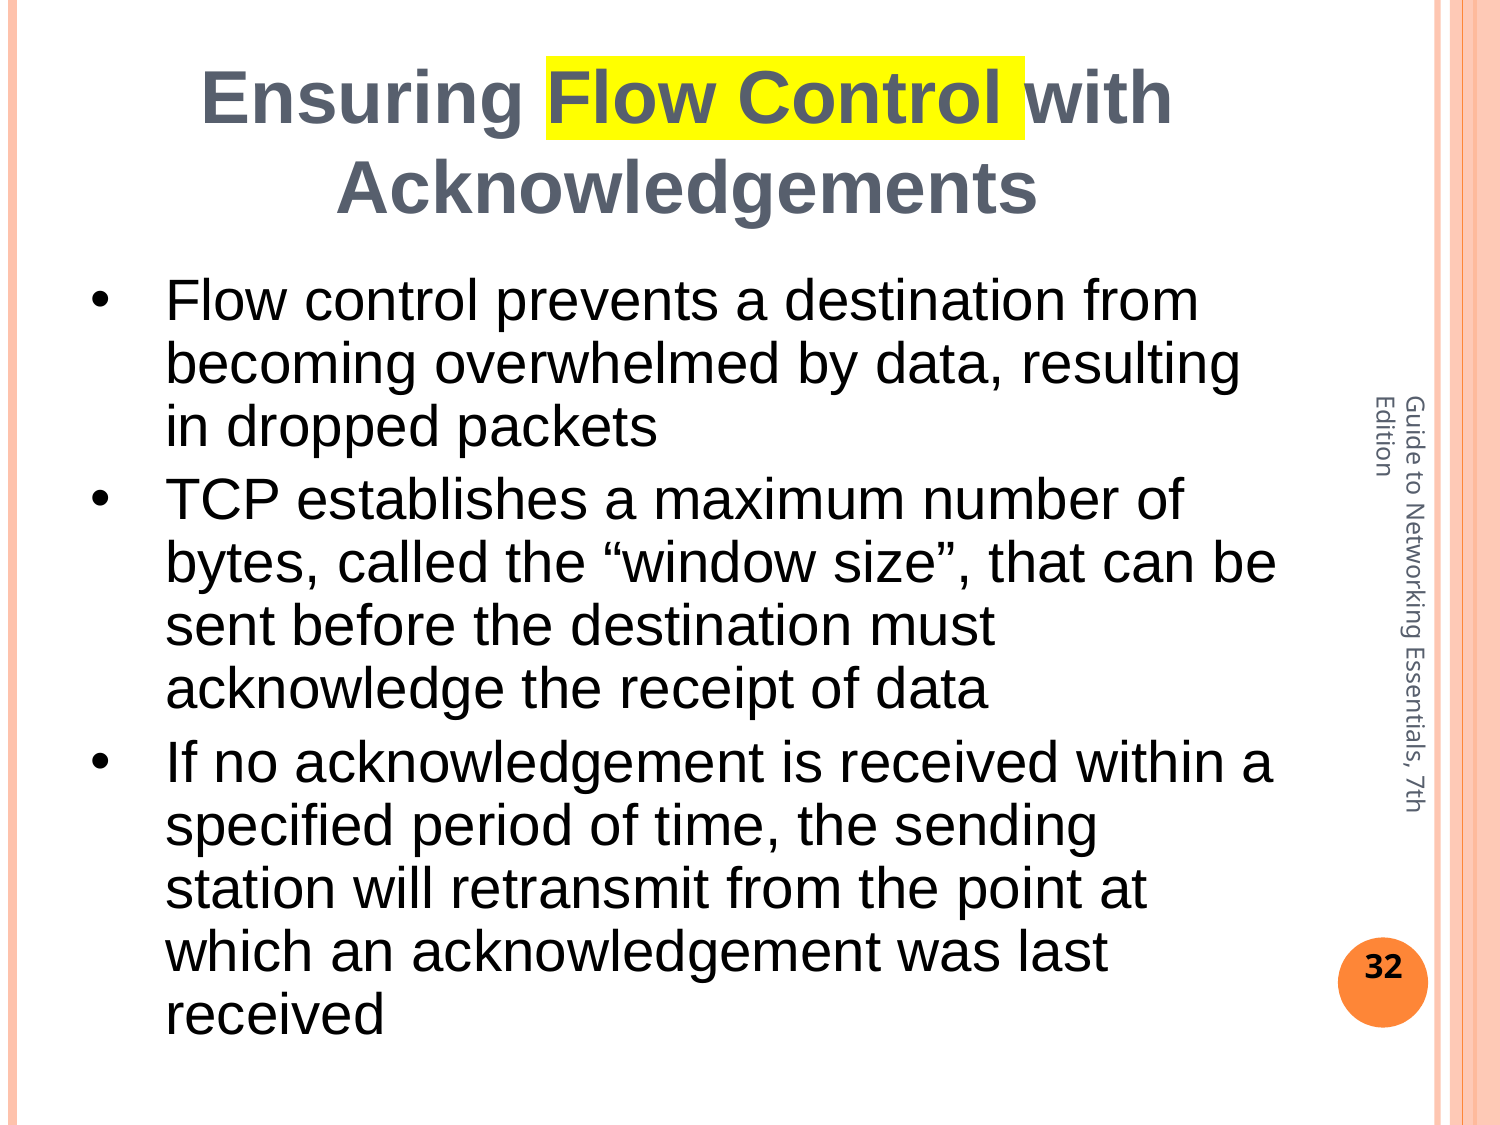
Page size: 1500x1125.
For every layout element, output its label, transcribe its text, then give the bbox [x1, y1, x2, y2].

slide_number 32 [1333, 937, 1434, 1023]
title Ensuring Flow Control with Acknowledgements [75, 45, 1300, 233]
list Flow control prevents a destination from becoming overwhelmed by data, resulting in dropped packets TCP establishes a maximum number of bytes, called the “window size”, that can be sent before the destination must acknowledge the receipt of data If no acknowledgement is received within a specified period of time, the sending station will retransmit from the point at which an acknowledgement was last received [75, 262, 1300, 1062]
footer Guide to Networking Essentials, 7th Edition [1379, 380, 1440, 906]
